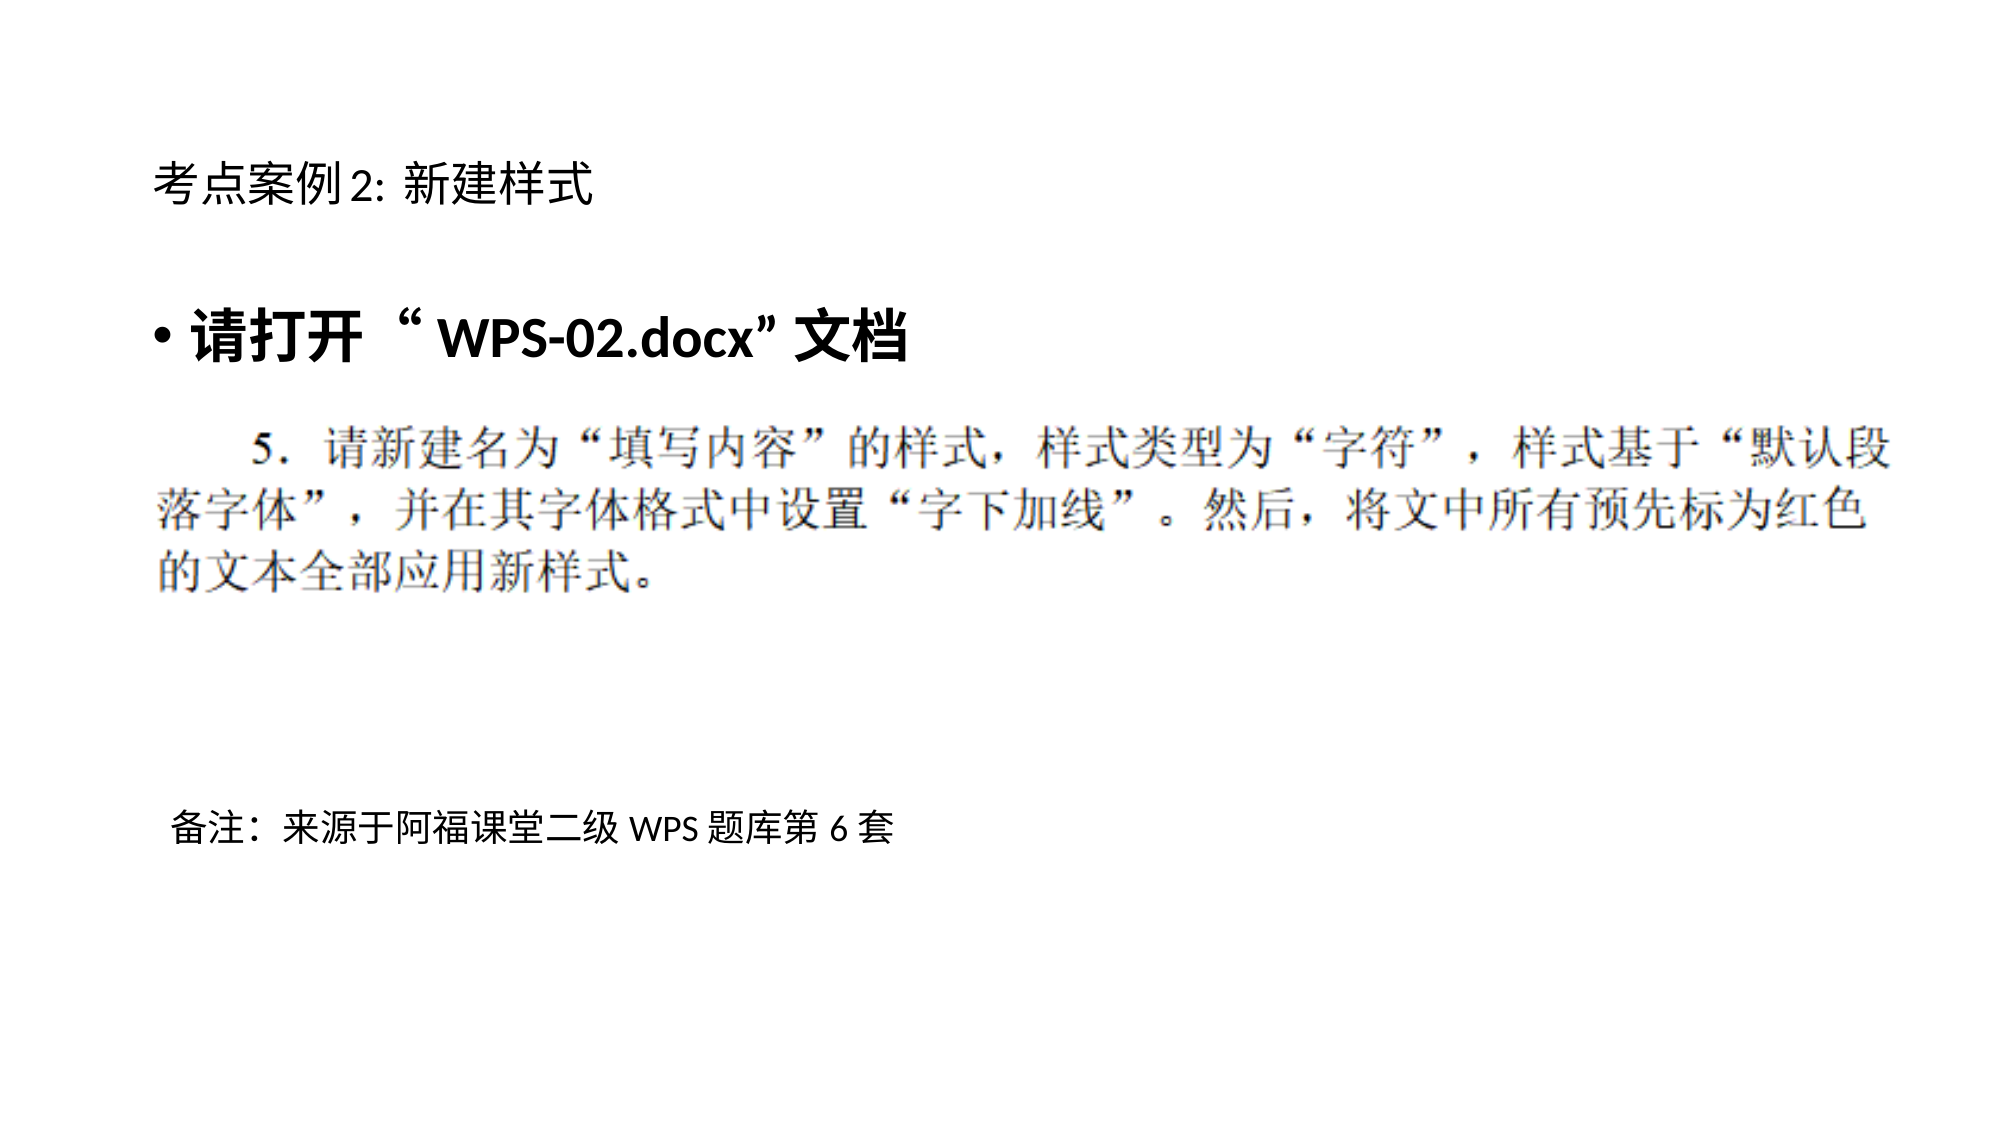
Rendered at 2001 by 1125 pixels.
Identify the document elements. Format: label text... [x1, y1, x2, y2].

text_box 备注：来源于阿福课堂二级WPS题库第6套 [155, 796, 910, 856]
title 考点案例2: 新建样式 [137, 152, 1863, 278]
list 请打开“WPS-02.docx”文档 [137, 299, 1863, 393]
list 请打开“WPS-02.docx”文档 [137, 605, 1863, 1014]
picture [137, 393, 1921, 605]
